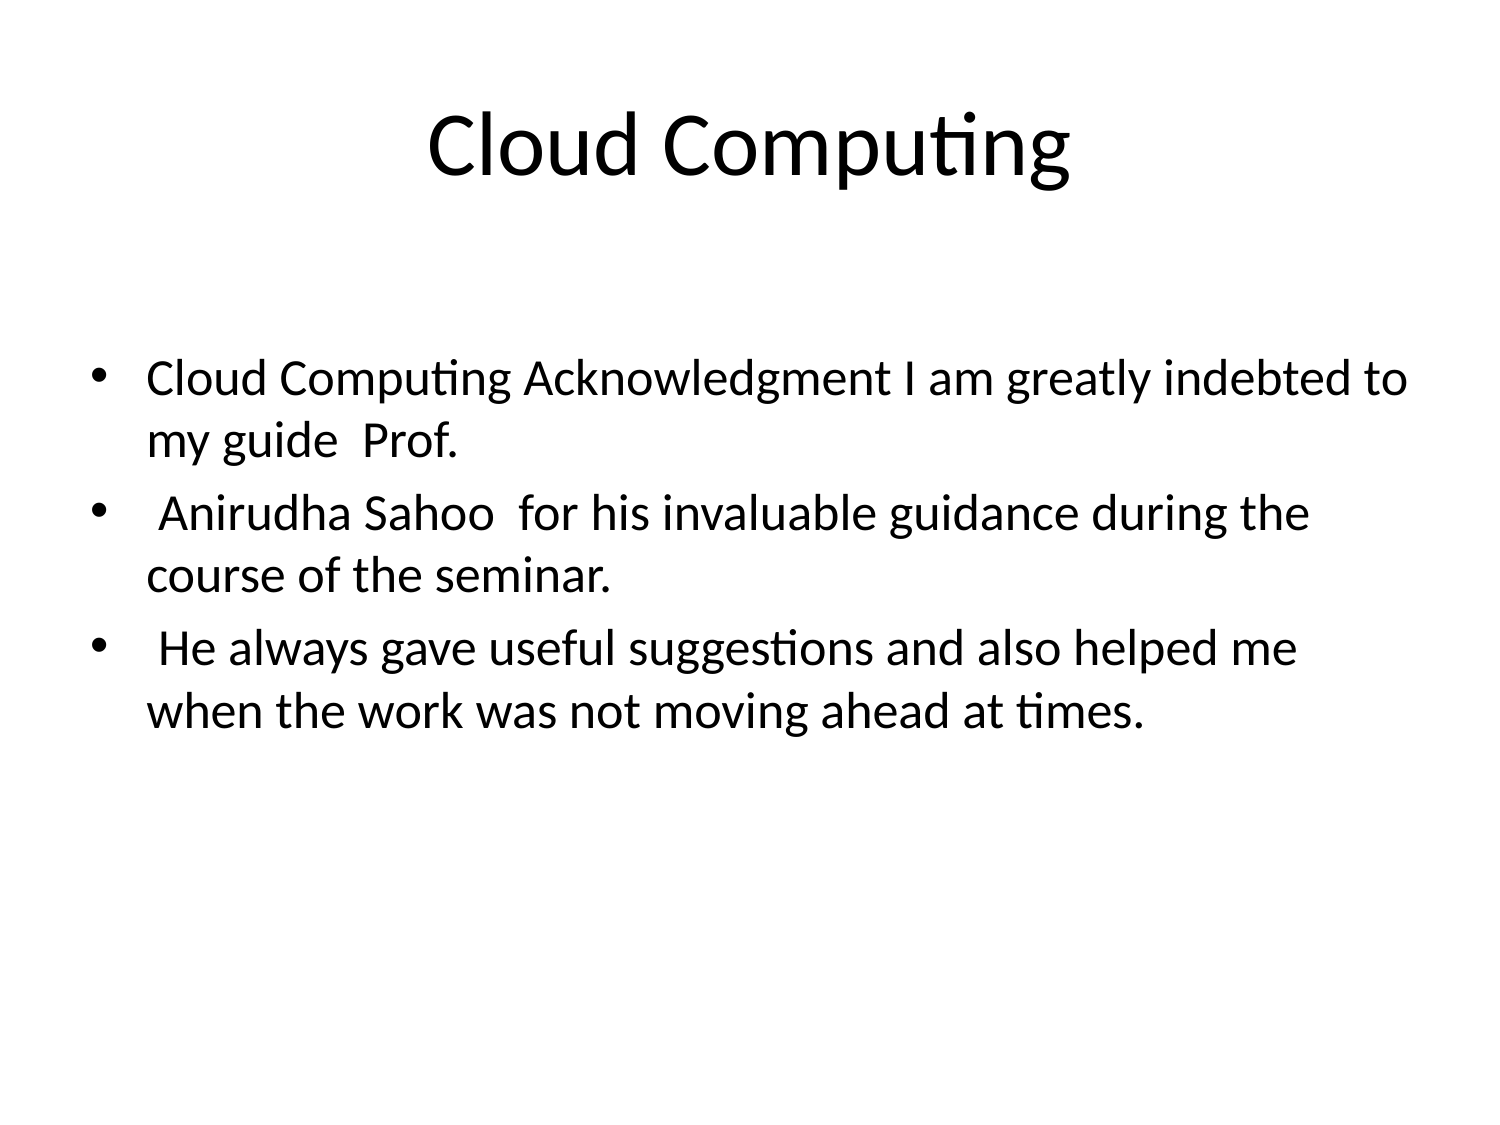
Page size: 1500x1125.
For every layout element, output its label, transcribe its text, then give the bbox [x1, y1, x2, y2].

list Cloud Computing Acknowledgment I am greatly indebted to my guide Prof. Anirudha Sahoo for his invaluable guidance during the course of the seminar. He always gave useful suggestions and also helped me when the work was not moving ahead at times. [75, 262, 1425, 1005]
title Cloud Computing [75, 45, 1425, 233]
